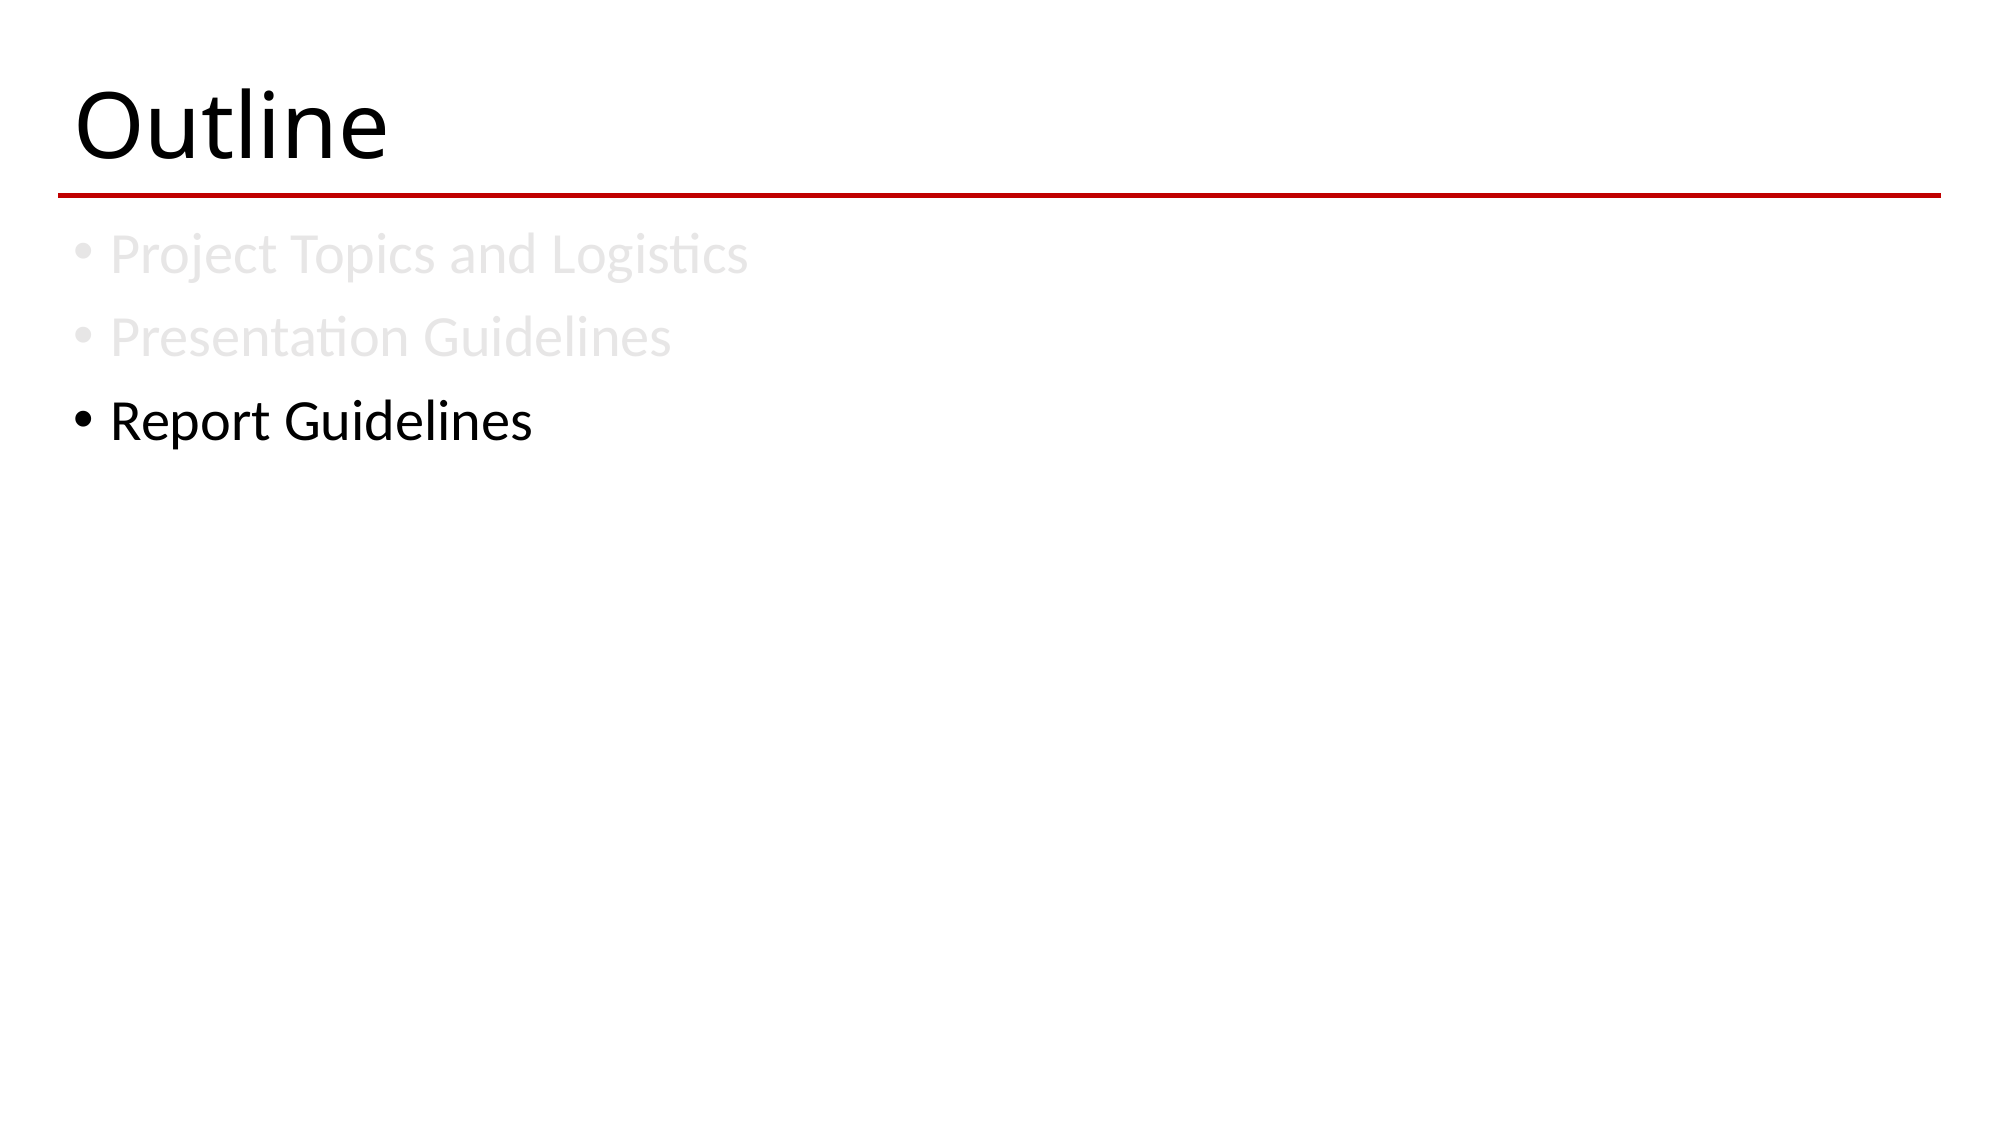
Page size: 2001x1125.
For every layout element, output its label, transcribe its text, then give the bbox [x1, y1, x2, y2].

list Project Topics and Logistics Presentation Guidelines Report Guidelines [58, 215, 1942, 1014]
title Outline [58, 59, 1942, 198]
